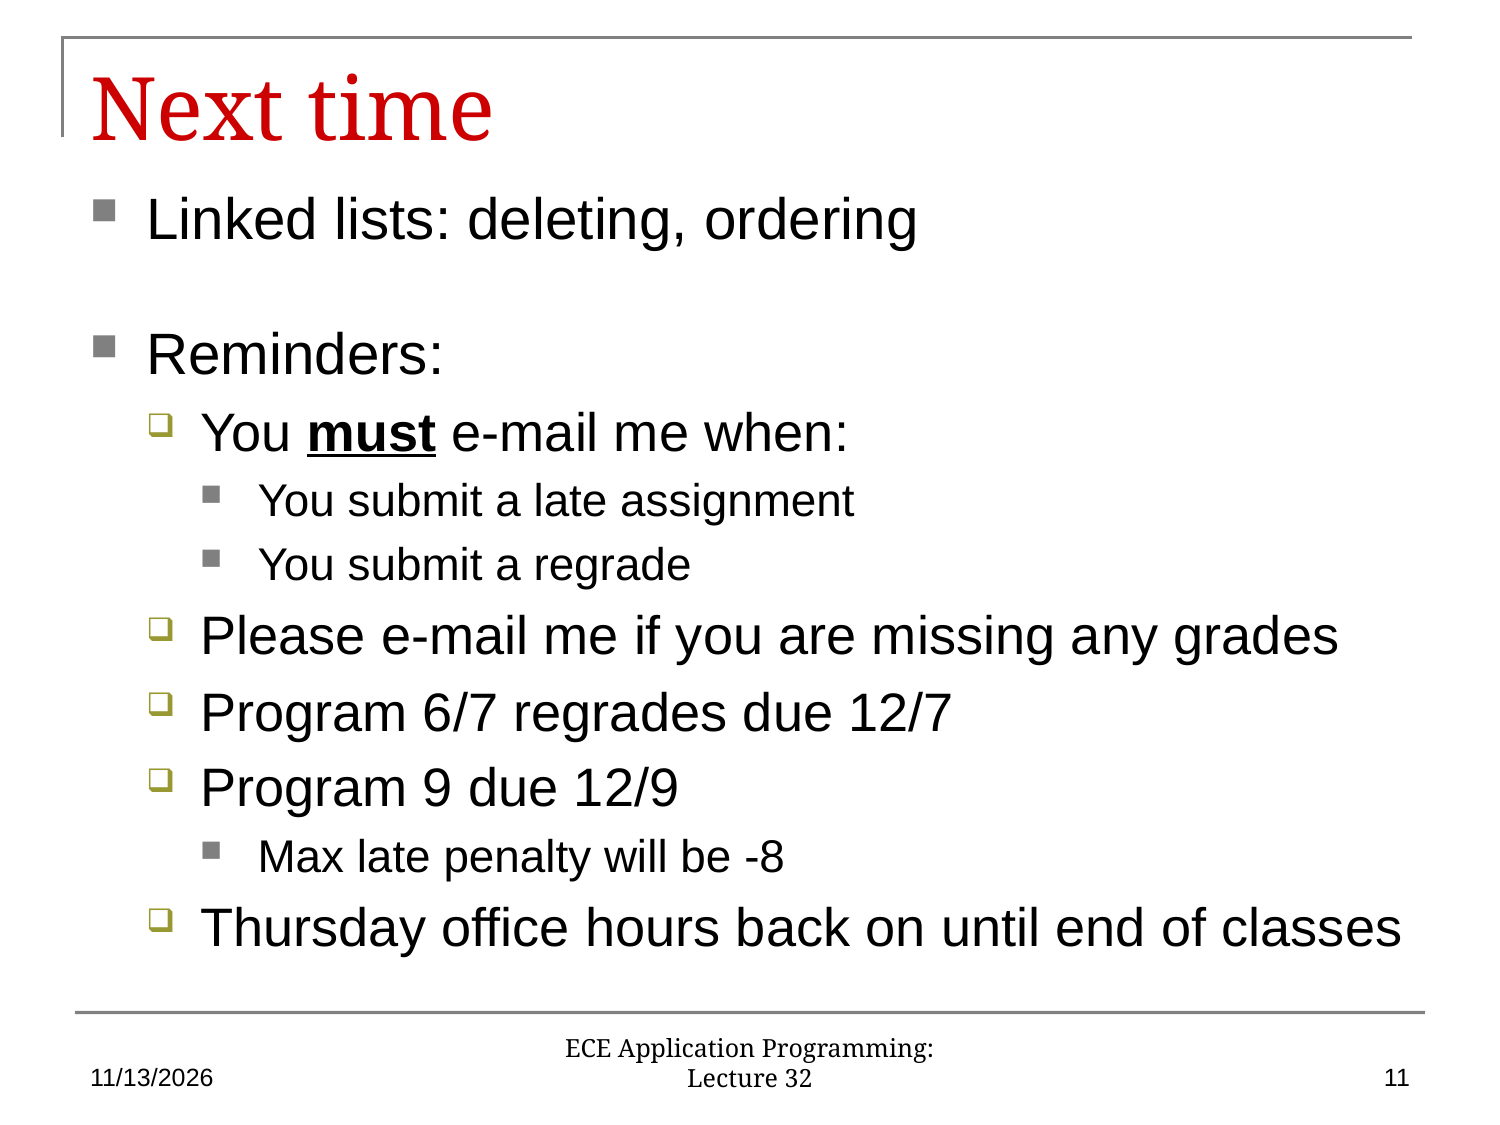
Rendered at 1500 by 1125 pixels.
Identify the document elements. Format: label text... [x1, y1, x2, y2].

list Linked lists: deleting, ordering Reminders: You must e-mail me when: You submit a late assignment You submit a regrade Please e-mail me if you are missing any grades Program 6/7 regrades due 12/7 Program 9 due 12/9 Max late penalty will be -8 Thursday office hours back on until end of classes [75, 187, 1425, 1006]
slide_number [74, 1023, 426, 1100]
footer ECE Application Programming: Lecture 32 [512, 1024, 988, 1101]
title Next time [75, 45, 1425, 163]
slide_number 11 [1074, 1023, 1426, 1100]
